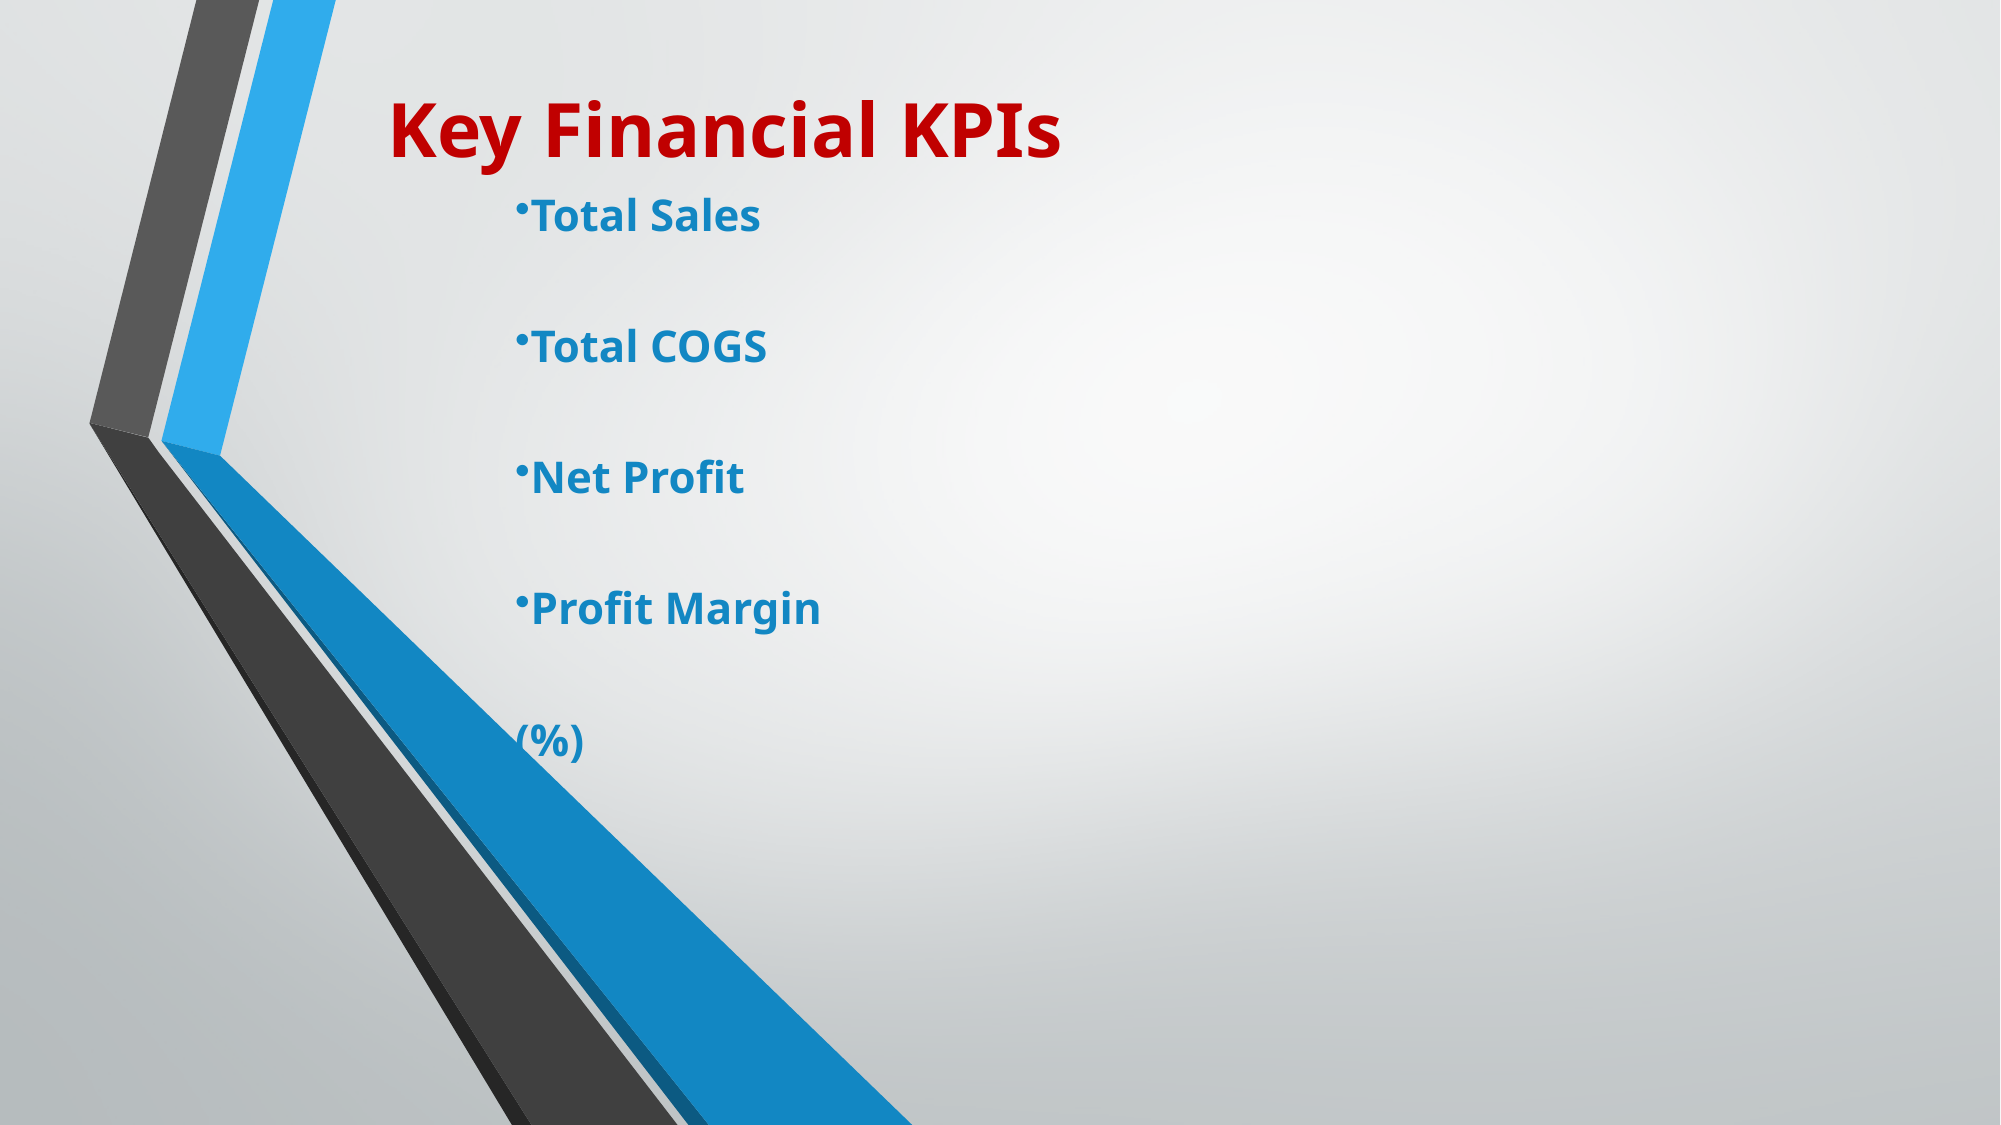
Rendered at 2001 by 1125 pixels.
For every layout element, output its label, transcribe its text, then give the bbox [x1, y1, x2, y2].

subtitle Total Sales Total COGS Net Profit Profit Margin (%) [500, 101, 875, 773]
title Key Financial KPIs [372, 53, 1873, 188]
